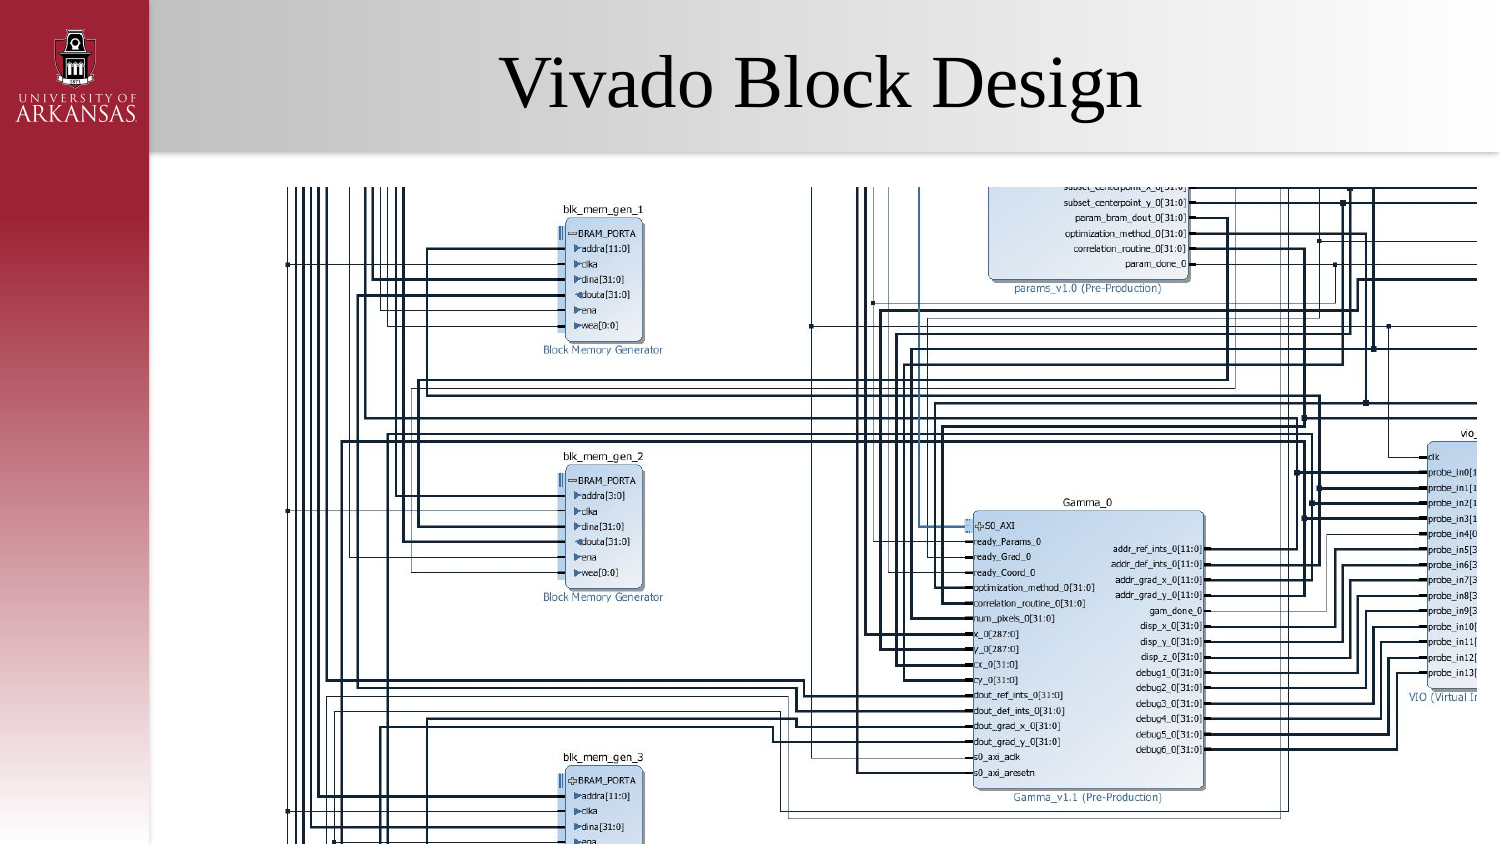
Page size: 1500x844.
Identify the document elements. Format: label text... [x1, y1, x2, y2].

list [165, 187, 1478, 844]
picture [15, 29, 137, 122]
title Vivado Block Design [187, 23, 1456, 132]
